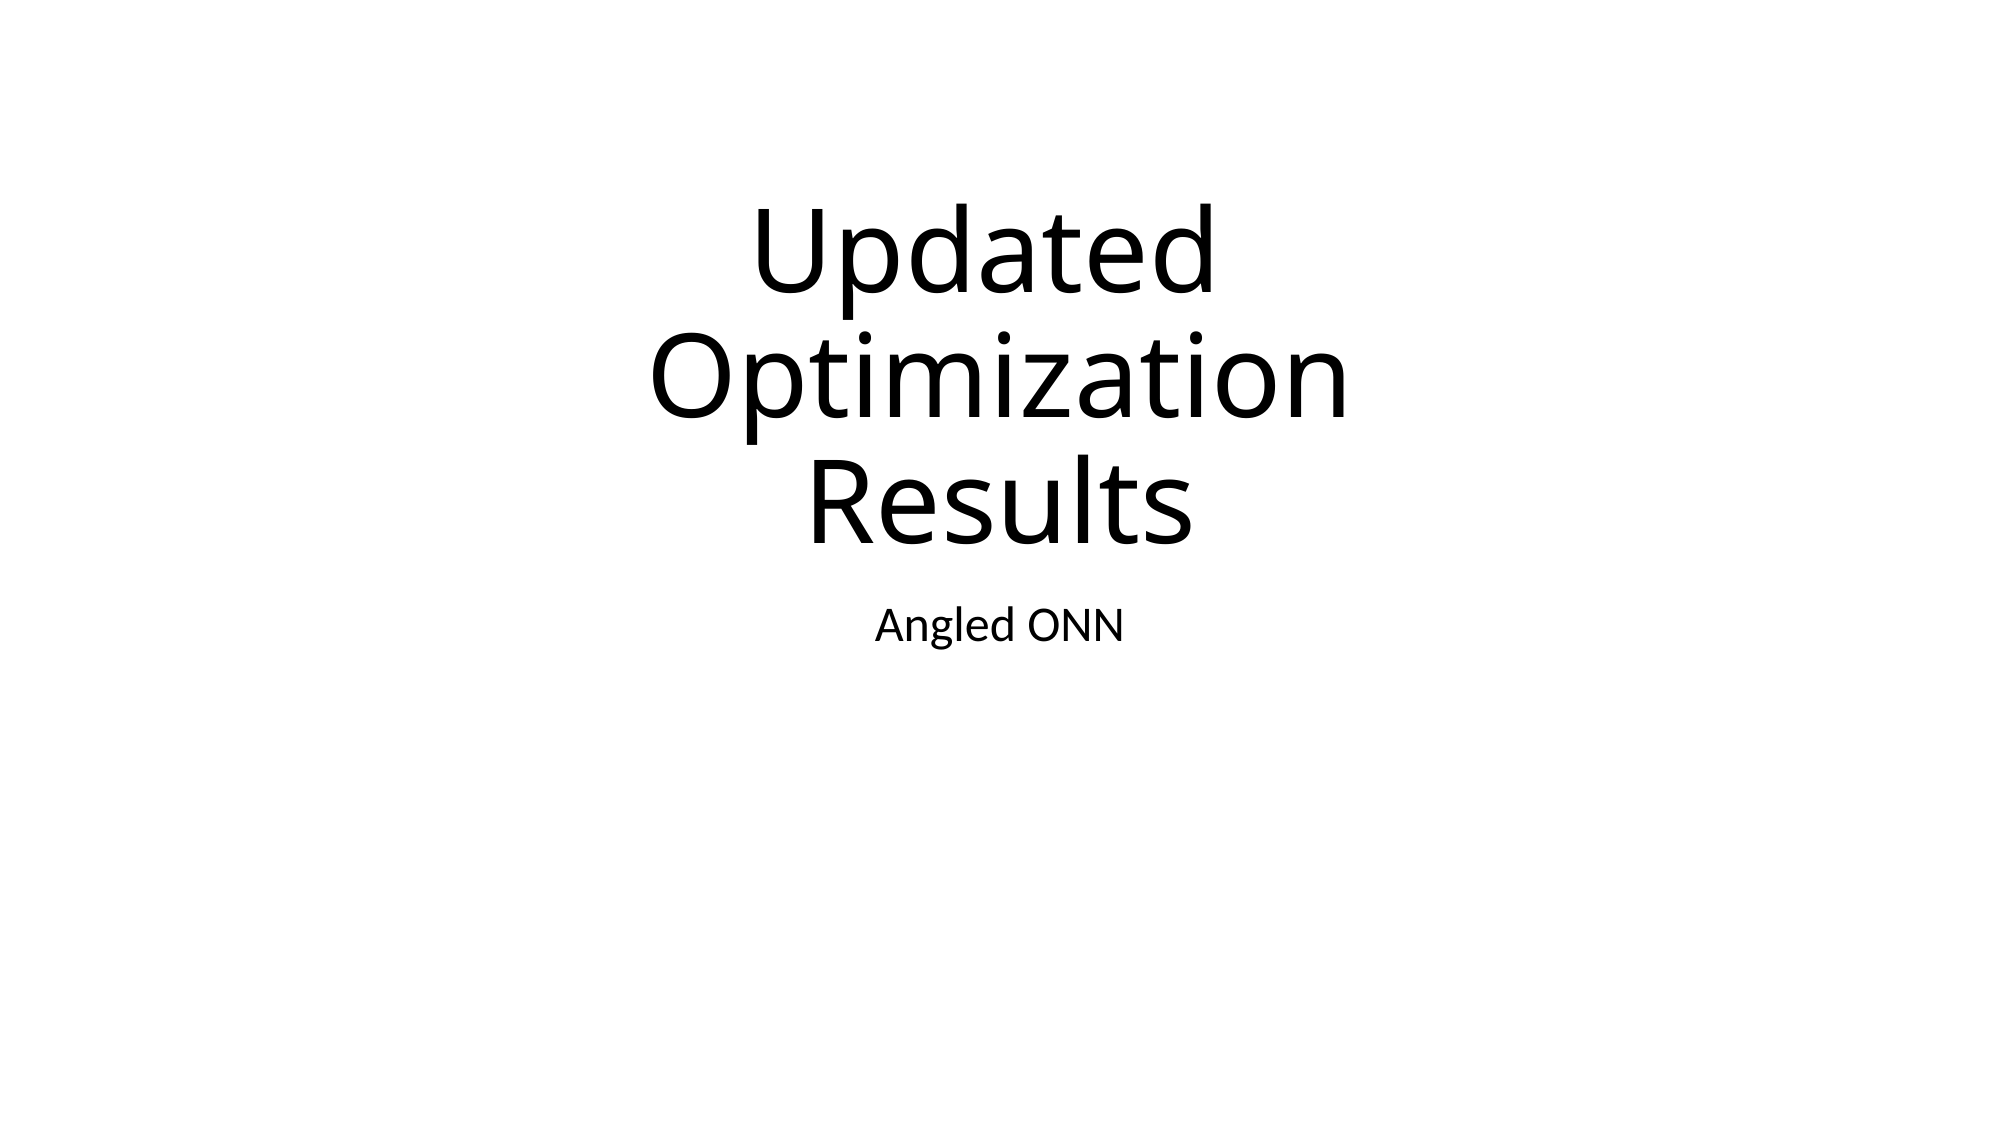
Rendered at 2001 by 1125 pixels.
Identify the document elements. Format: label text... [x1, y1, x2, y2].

title Updated Optimization Results [249, 184, 1750, 576]
subtitle Angled ONN [249, 590, 1750, 863]
